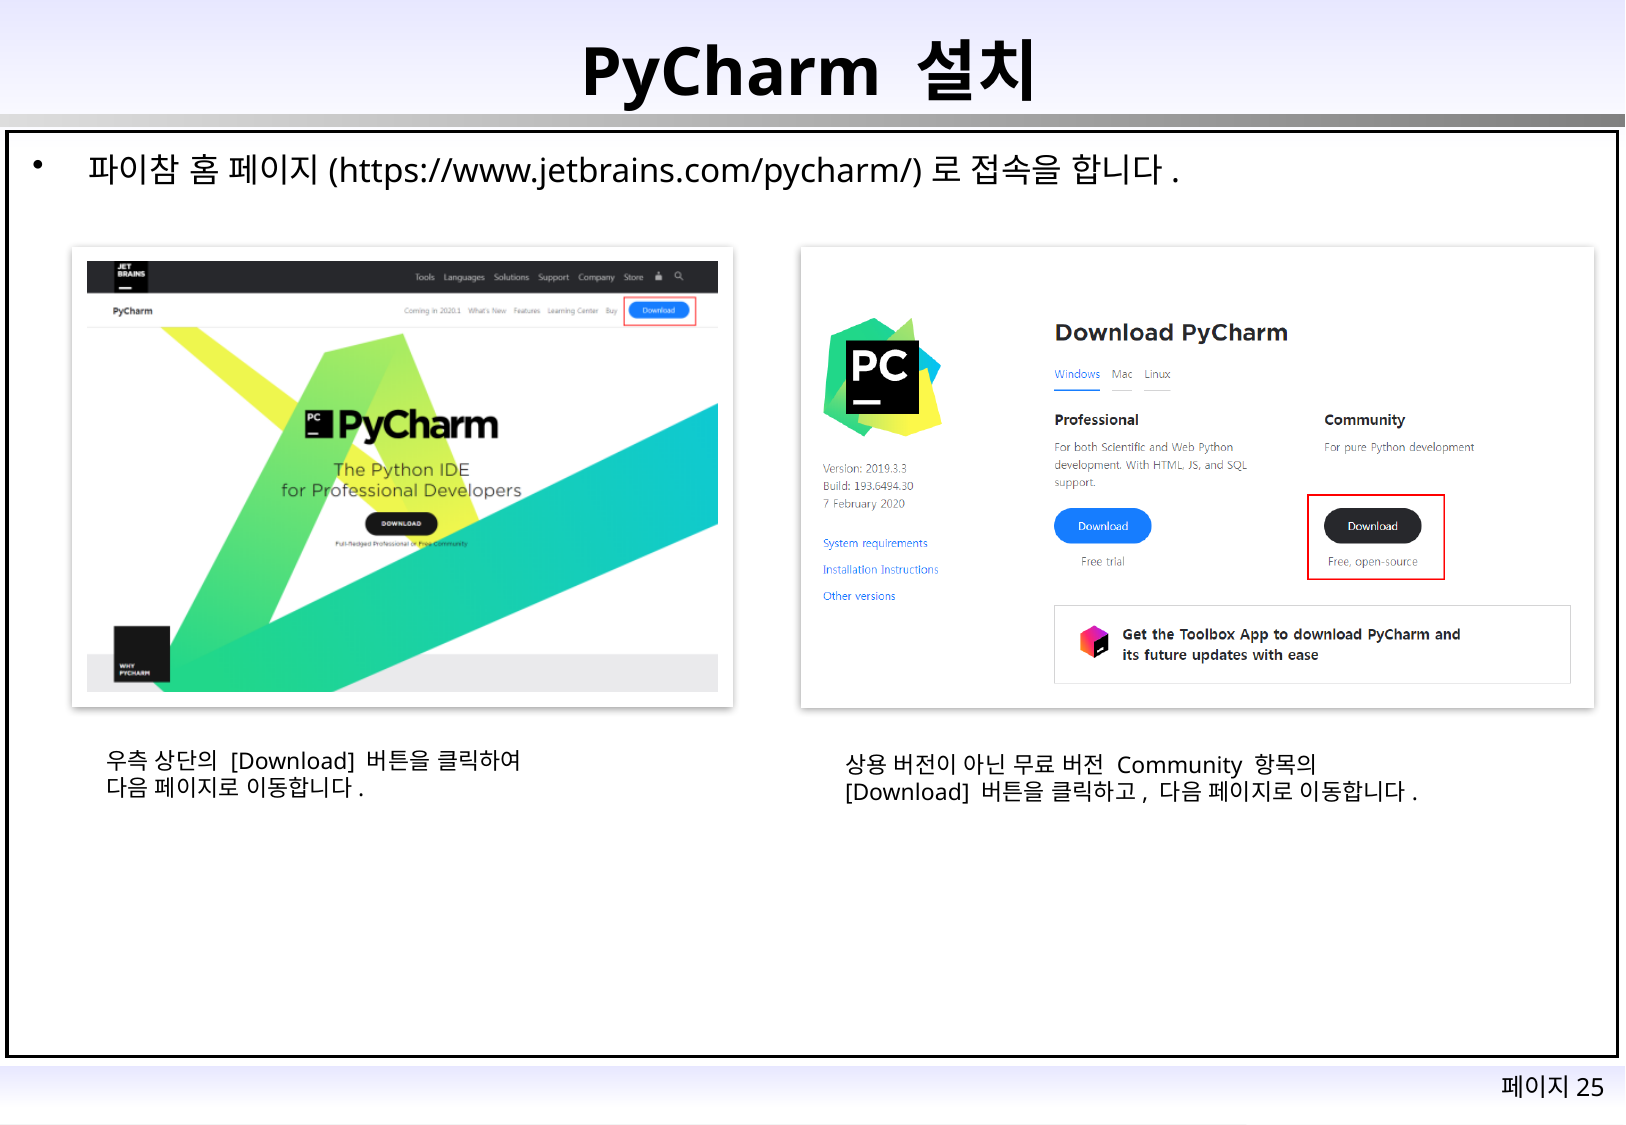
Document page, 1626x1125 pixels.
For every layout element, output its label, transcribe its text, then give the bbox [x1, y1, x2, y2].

text_box 우측 상단의 [Download] 버튼을 클릭하여 다음 페이지로 이동합니다. [91, 738, 544, 809]
text_box 상용 버전이 아닌 무료 버전 Community 항목의 [Download] 버튼을 클릭하고, 다음 페이지로 이동합니다. [830, 743, 1434, 813]
list 파이참 홈 페이지(https://www.jetbrains.com/pycharm/)로 접속을 합니다. [17, 141, 1600, 795]
title PyCharm 설치 [207, 24, 1412, 113]
picture [814, 260, 1580, 694]
picture [86, 260, 719, 693]
